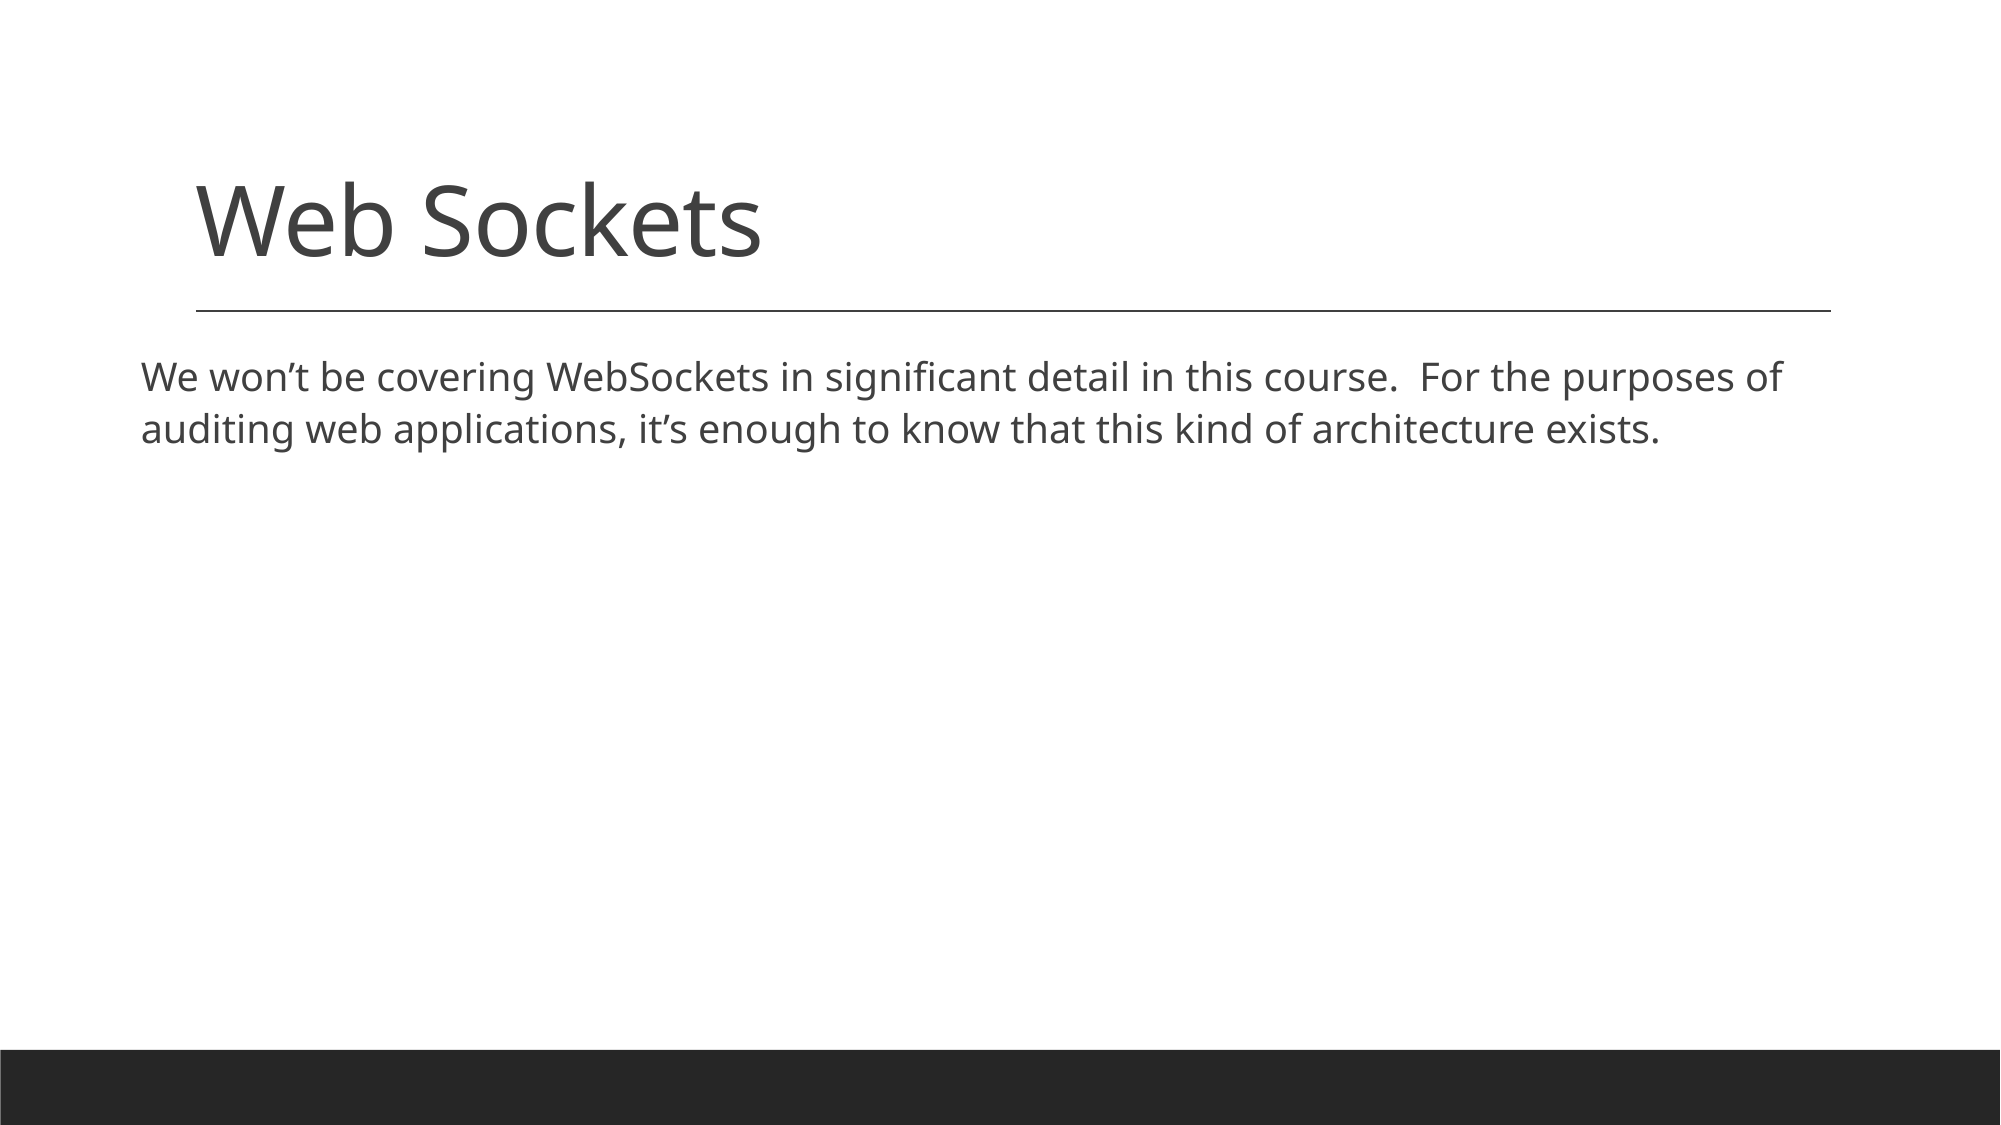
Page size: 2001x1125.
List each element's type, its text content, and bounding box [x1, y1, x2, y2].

title Web Sockets [180, 47, 1830, 285]
list We won’t be covering WebSockets in significant detail in this course. For the purposes of auditing web applications, it’s enough to know that this kind of architecture exists. [125, 339, 1875, 474]
